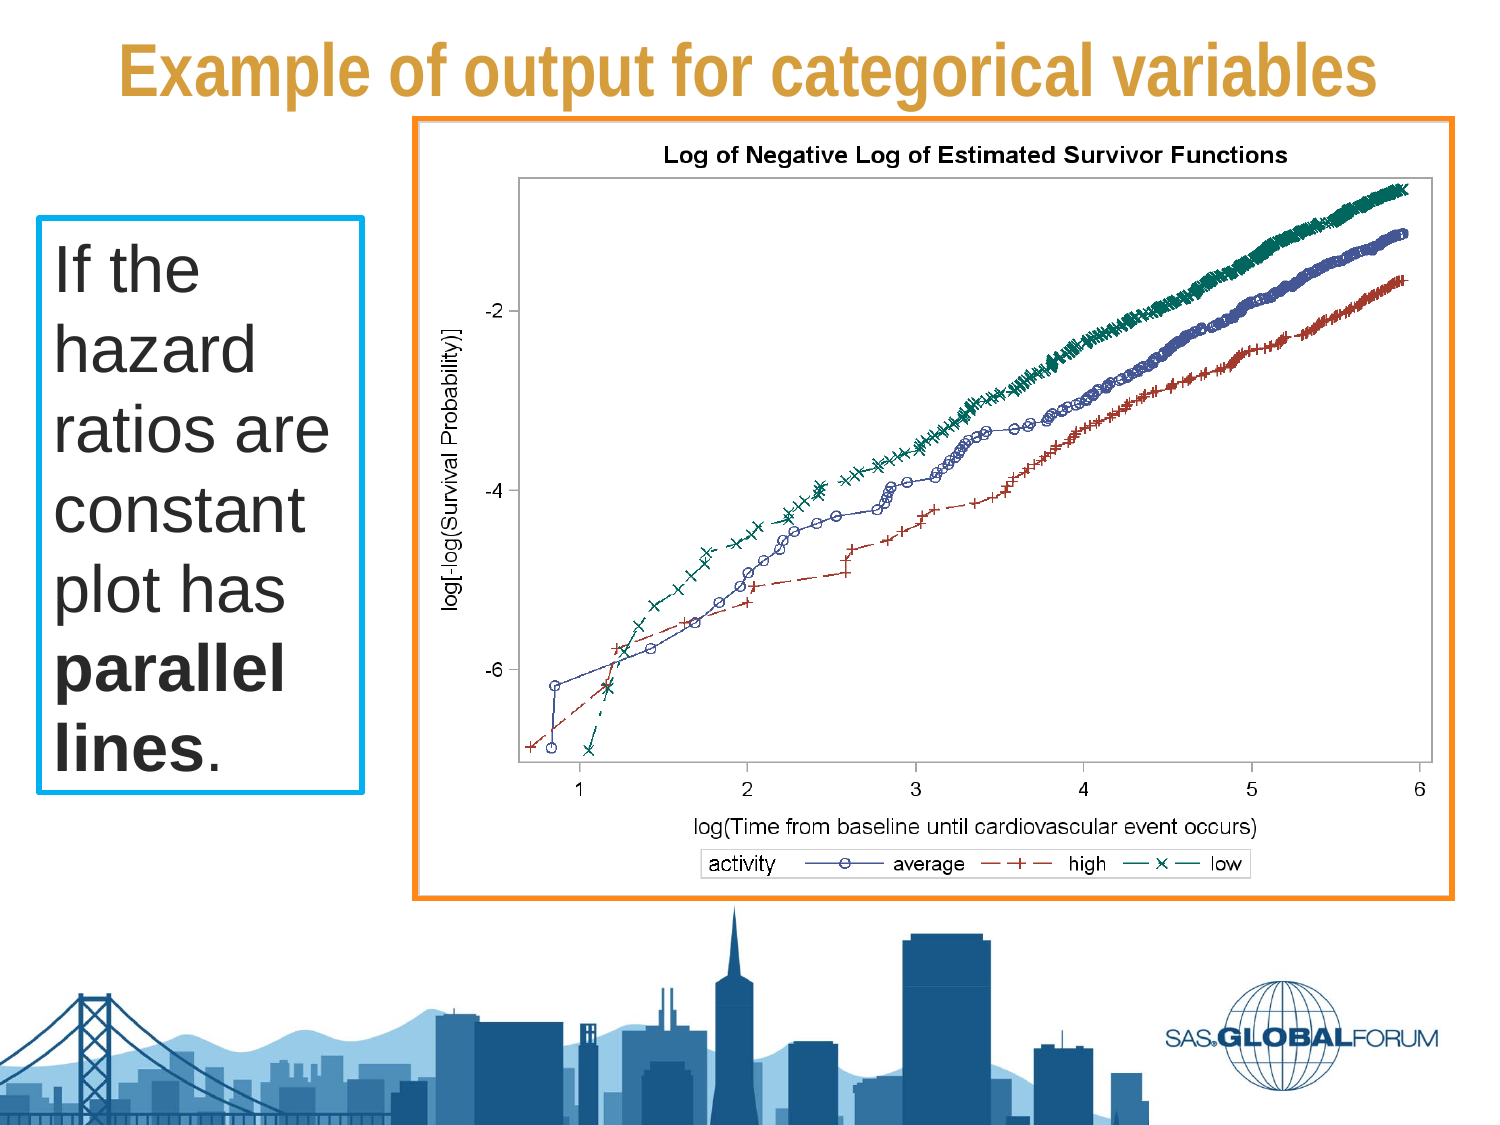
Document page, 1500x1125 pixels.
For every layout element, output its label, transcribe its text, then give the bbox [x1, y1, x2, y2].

text_box If the hazard ratios are constant plot has parallel lines. [39, 218, 363, 793]
title Example of output for categorical variables [103, 28, 1451, 148]
picture [0, 0, 1500, 1125]
